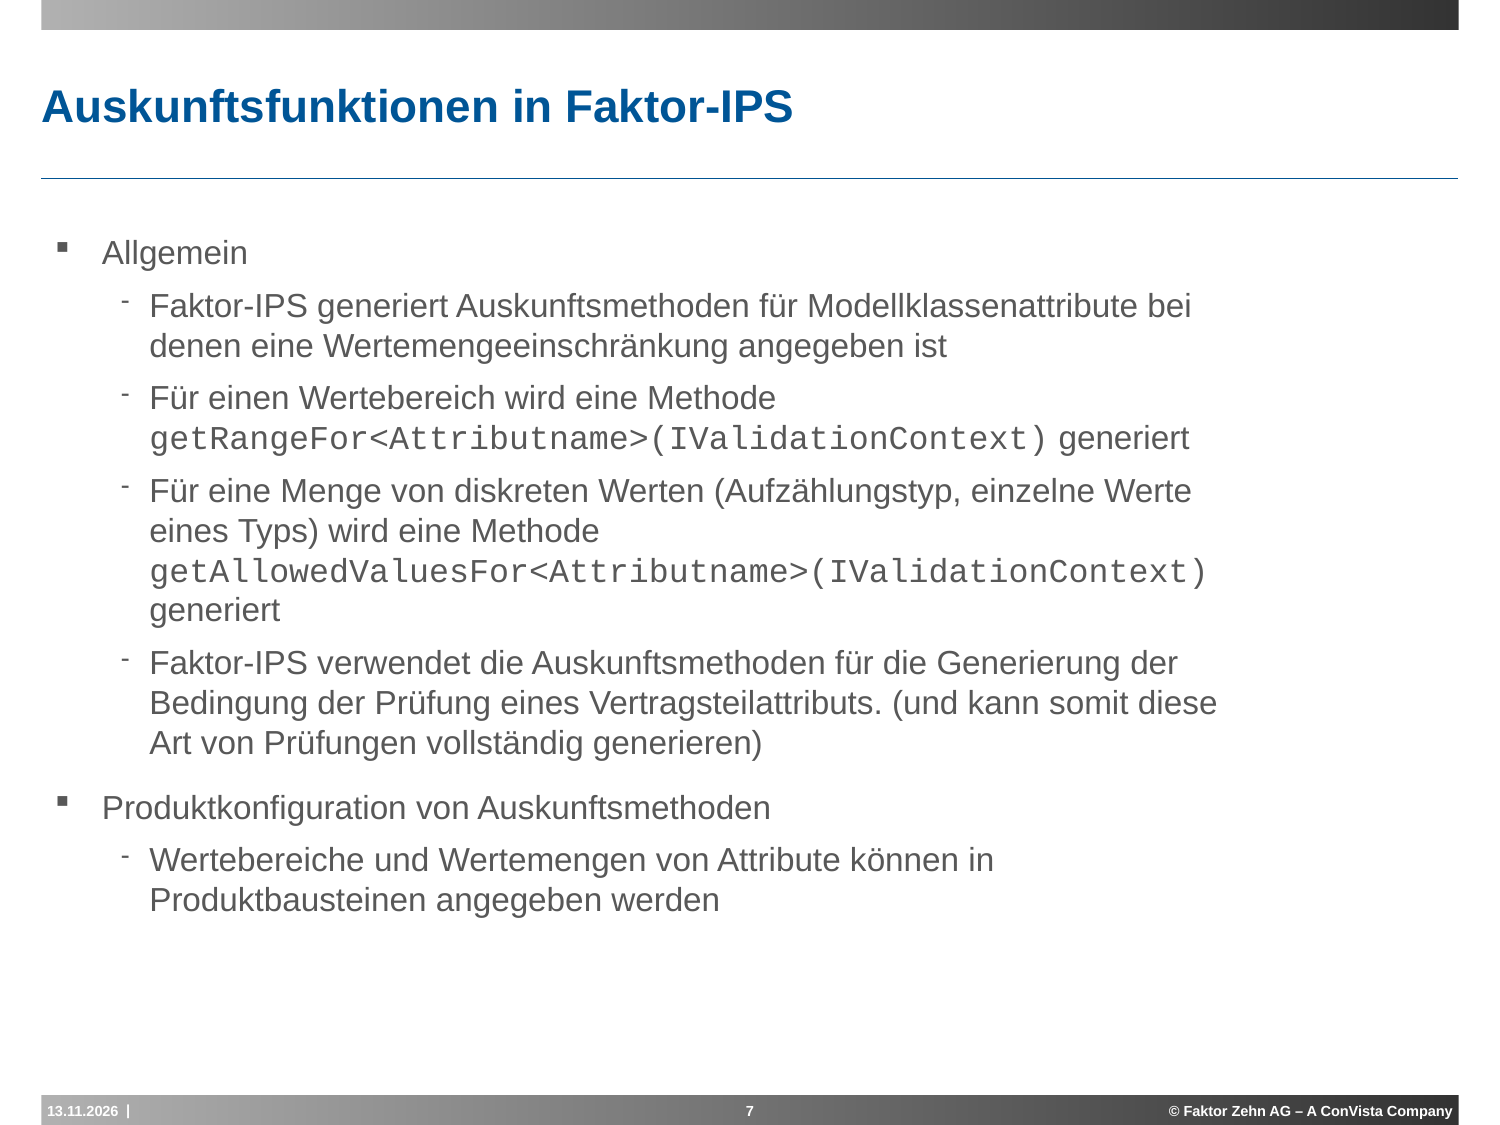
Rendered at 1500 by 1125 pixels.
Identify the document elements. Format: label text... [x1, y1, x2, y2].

picture [142, 1095, 717, 1125]
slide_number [41, 1095, 142, 1125]
slide_number 7 [717, 1095, 783, 1125]
title Auskunftsfunktionen in Faktor-IPS [41, 29, 1459, 178]
picture [783, 1095, 1459, 1125]
picture [41, 0, 1459, 29]
list Allgemein Faktor-IPS generiert Auskunftsmethoden für Modellklassenattribute bei denen eine Wertemengeeinschränkung angegeben ist Für einen Wertebereich wird eine Methode getRangeFor<Attributname>(IValidationContext) generiert Für eine Menge von diskreten Werten (Aufzählungstyp, einzelne Werte eines Typs) wird eine Methode getAllowedValuesFor<Attributname>(IValidationContext) generiert Faktor-IPS verwendet die Auskunftsmethoden für die Generierung der Bedingung der Prüfung eines Vertragsteilattributs. (und kann somit diese Art von Prüfungen vollständig generieren) Produktkonfiguration von Auskunftsmethoden Wertebereiche und Wertemengen von Attribute können in Produktbausteinen angegeben werden [41, 231, 1237, 929]
